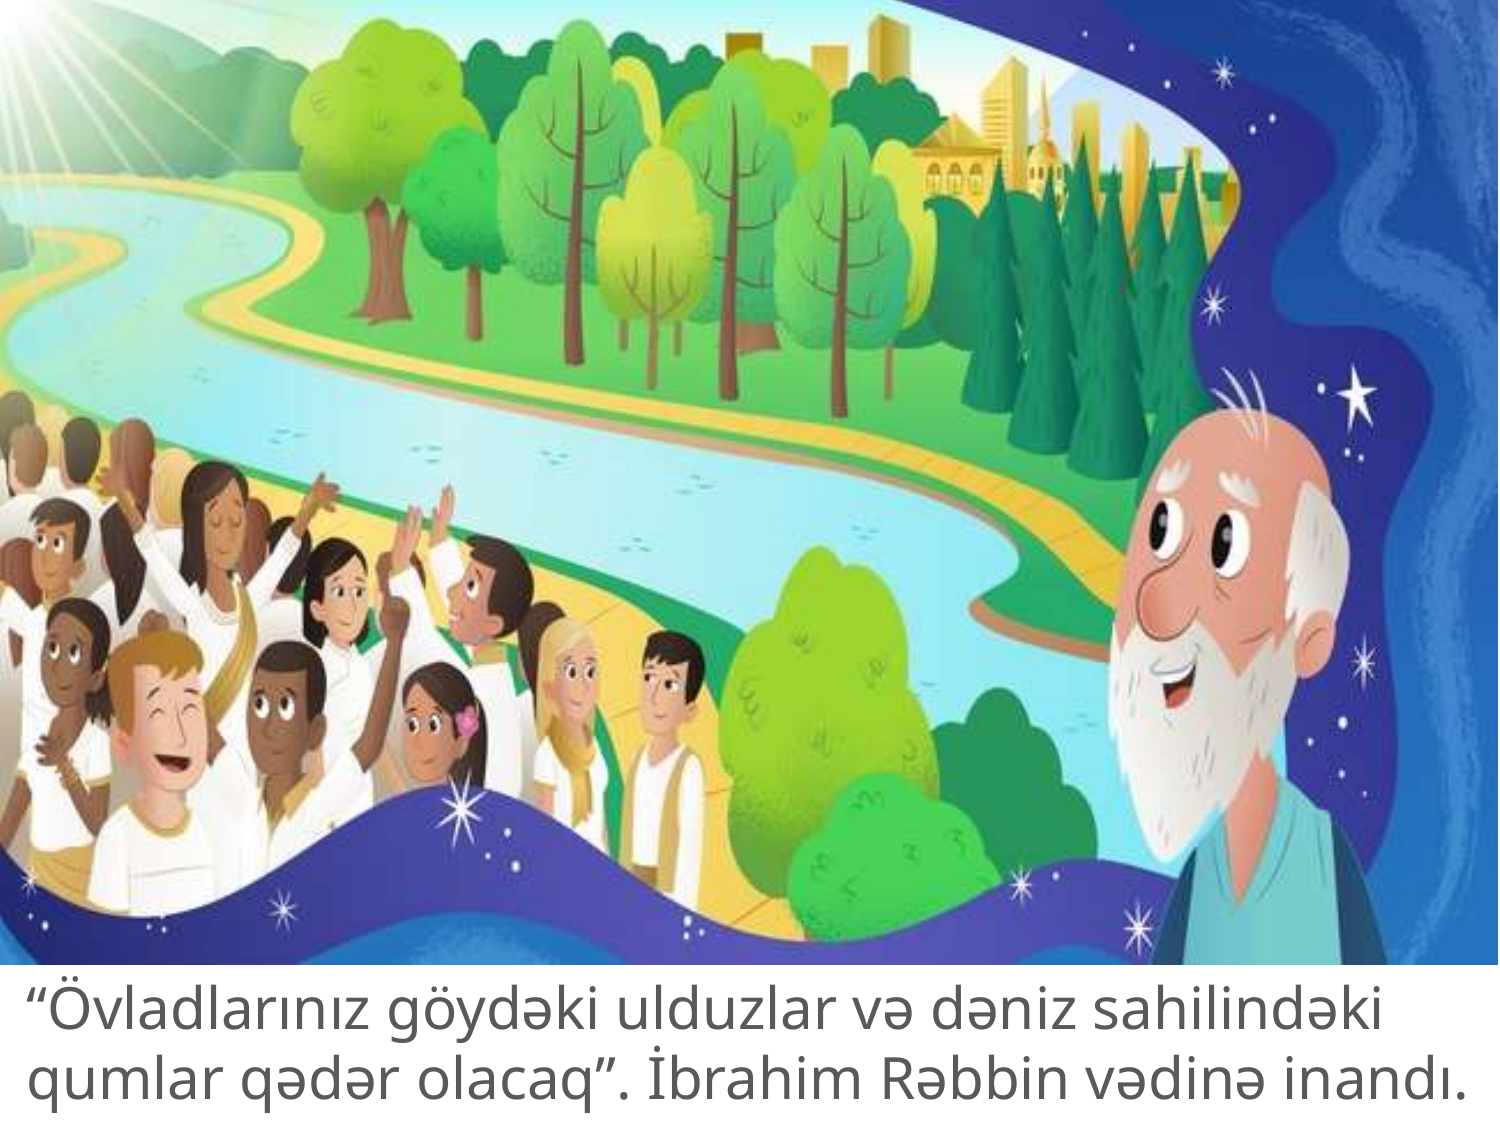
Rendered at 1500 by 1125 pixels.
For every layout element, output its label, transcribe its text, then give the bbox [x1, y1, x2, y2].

text_box “Övladlarınız göydəki ulduzlar və dəniz sahilindəki qumlar qədər olacaq”. İbrahim Rəbbin vədinə inandı. [11, 971, 1498, 1119]
picture [0, 0, 1498, 965]
